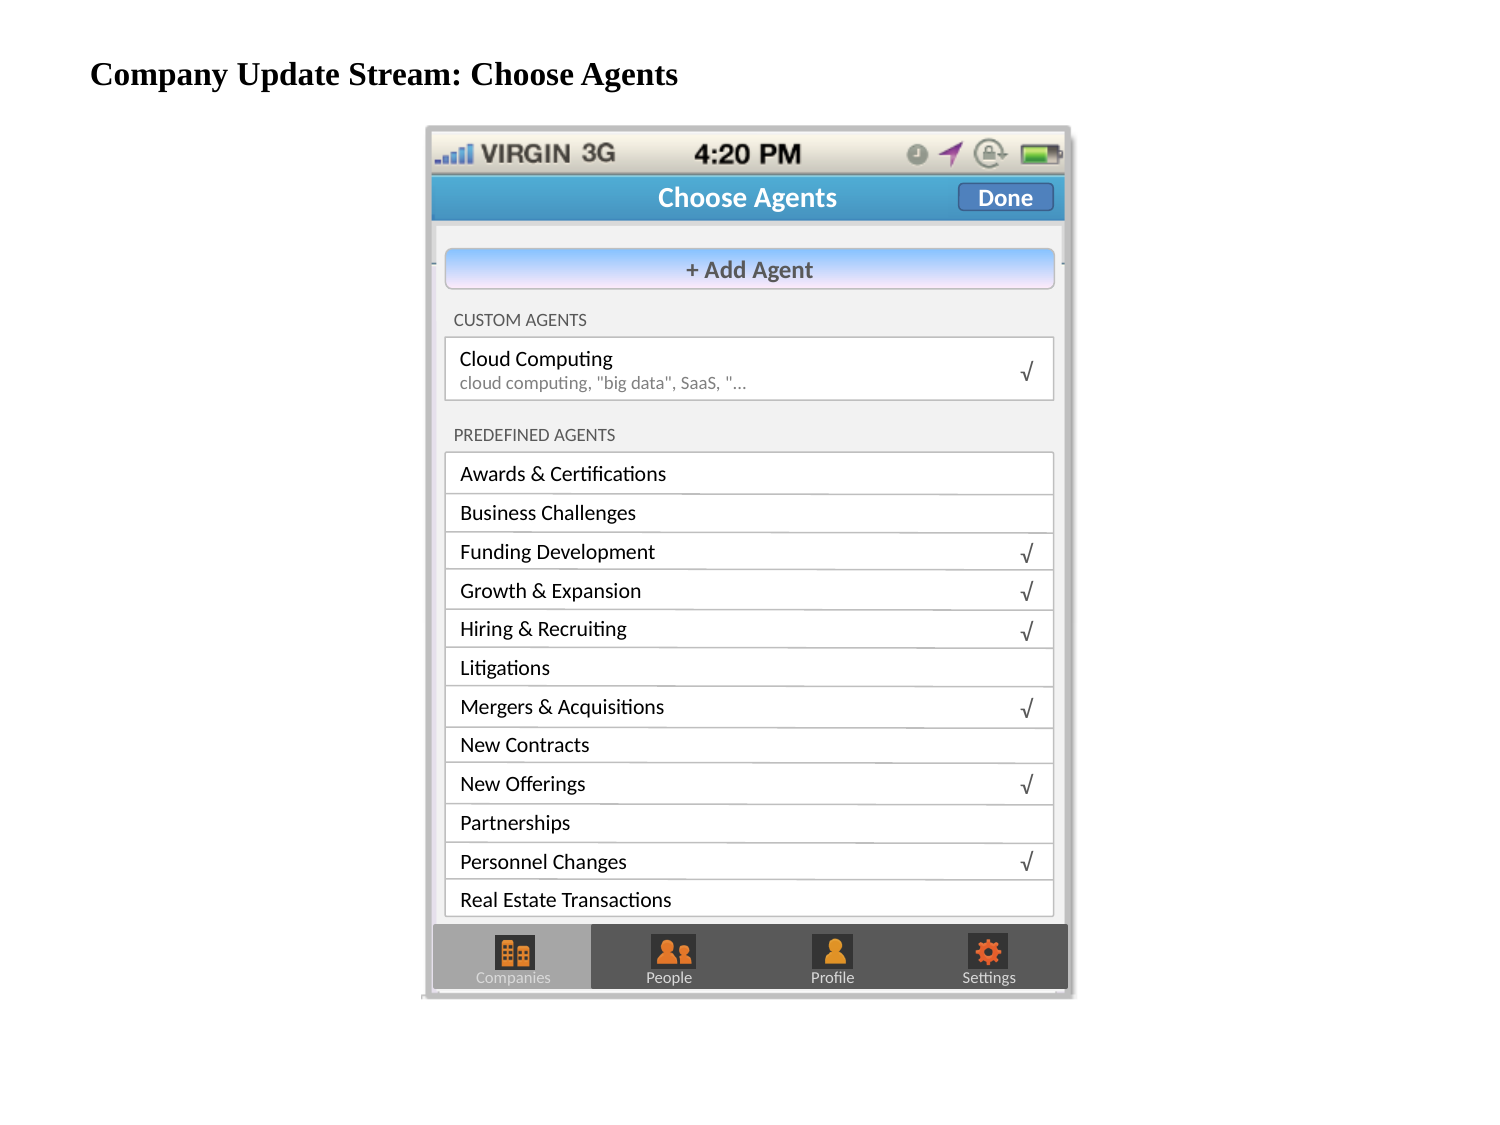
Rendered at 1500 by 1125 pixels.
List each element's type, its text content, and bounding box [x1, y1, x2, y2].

picture [421, 123, 1079, 1001]
text_box Company Update Stream: Choose Agents [75, 45, 775, 101]
